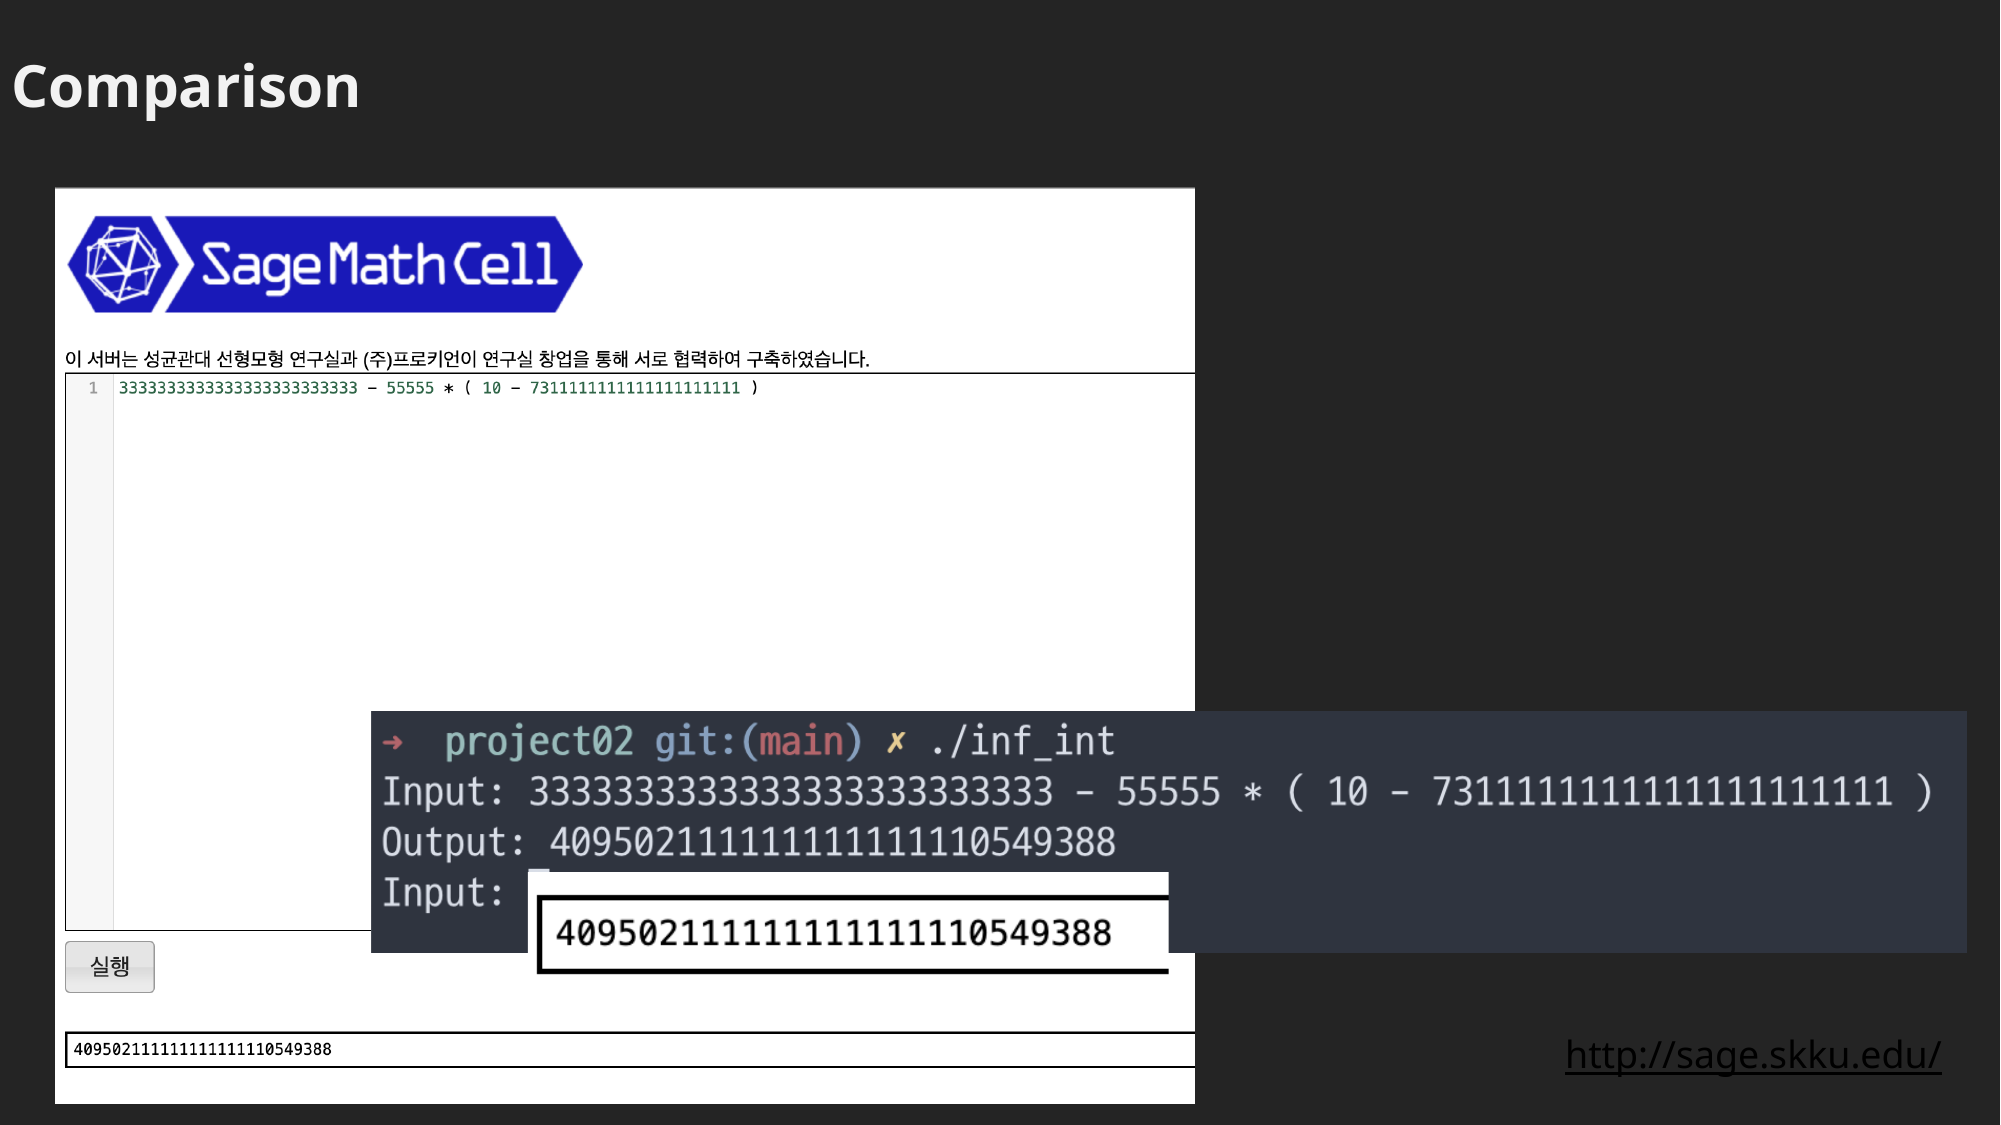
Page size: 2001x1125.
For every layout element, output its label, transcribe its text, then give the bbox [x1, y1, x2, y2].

text_box http://sage.skku.edu/ [1195, 1023, 1967, 1090]
picture [55, 187, 1967, 1104]
text_box Comparison [0, 0, 377, 127]
